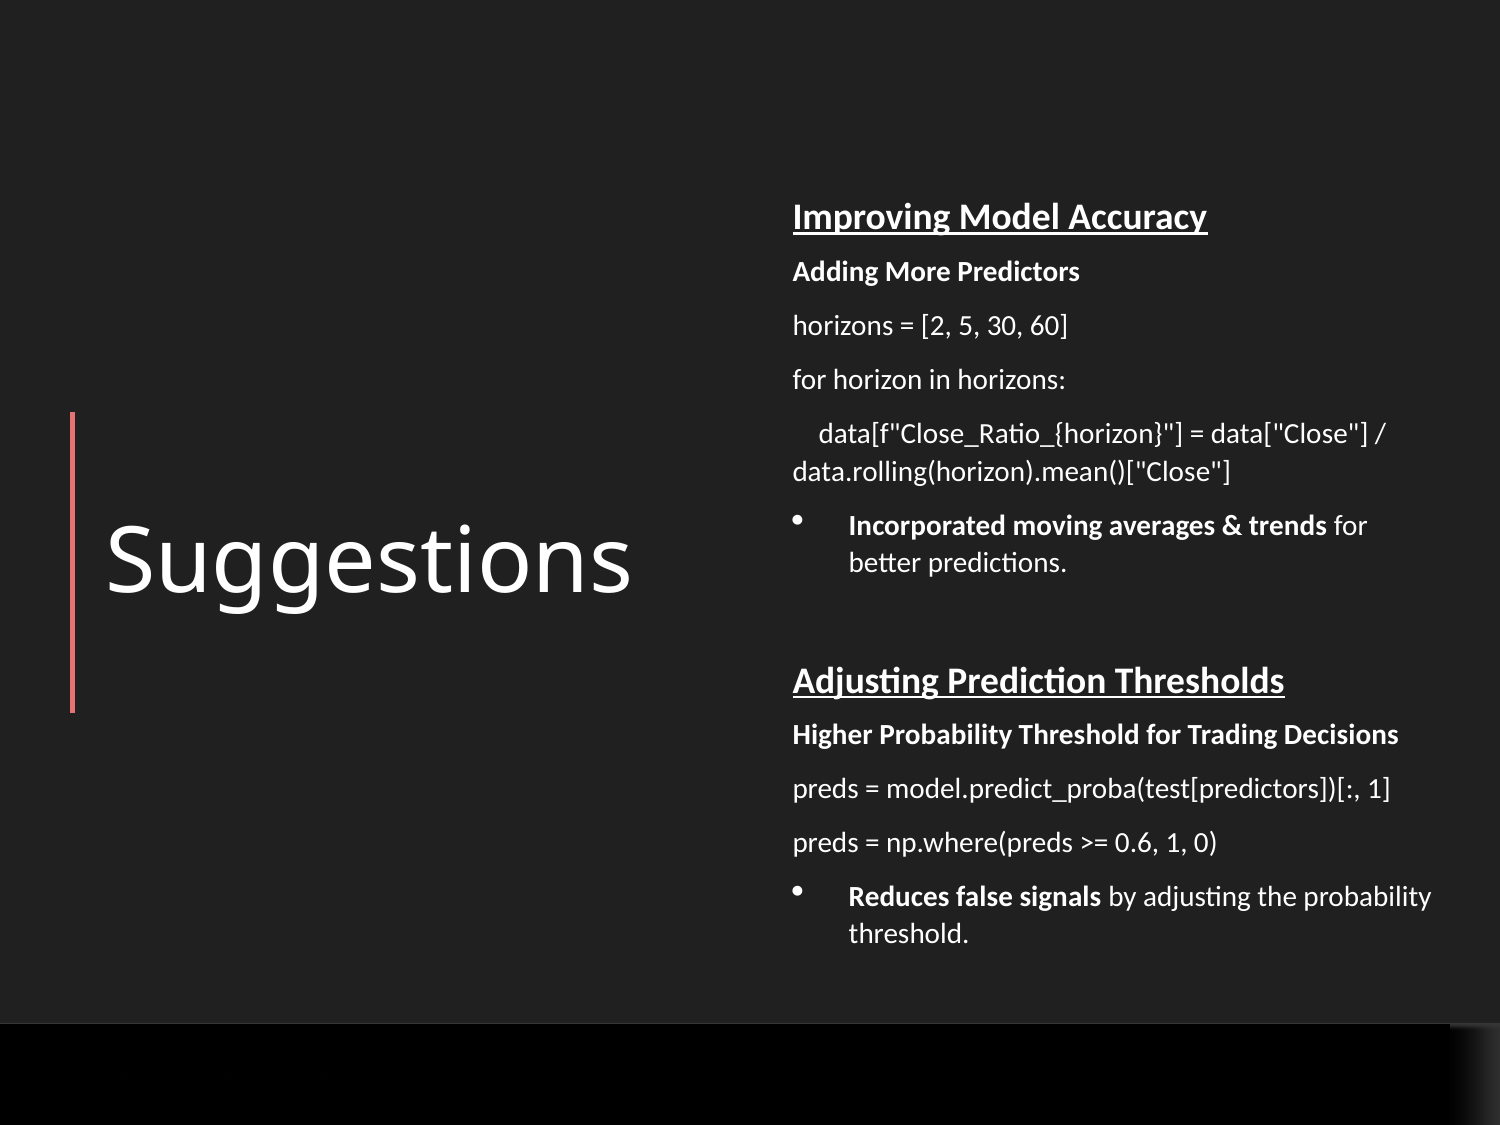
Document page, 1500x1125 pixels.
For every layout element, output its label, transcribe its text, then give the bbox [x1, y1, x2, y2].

list Improving Model Accuracy [777, 136, 1456, 238]
title Suggestions [90, 243, 750, 882]
picture [0, 1024, 1500, 1125]
list Adding More Predictors horizons = [2, 5, 30, 60] for horizon in horizons: data[f"Close_Ratio_{horizon}"] = data["Close"] / data.rolling(horizon).mean()["Close"] Incorporated moving averages & trends for better predictions. [777, 250, 1456, 526]
list Adjusting Prediction Thresholds [777, 600, 1456, 702]
list Higher Probability Threshold for Trading Decisions preds = model.predict_proba(test[predictors])[:, 1] preds = np.where(preds >= 0.6, 1, 0) Reduces false signals by adjusting the probability threshold. [777, 712, 1456, 988]
